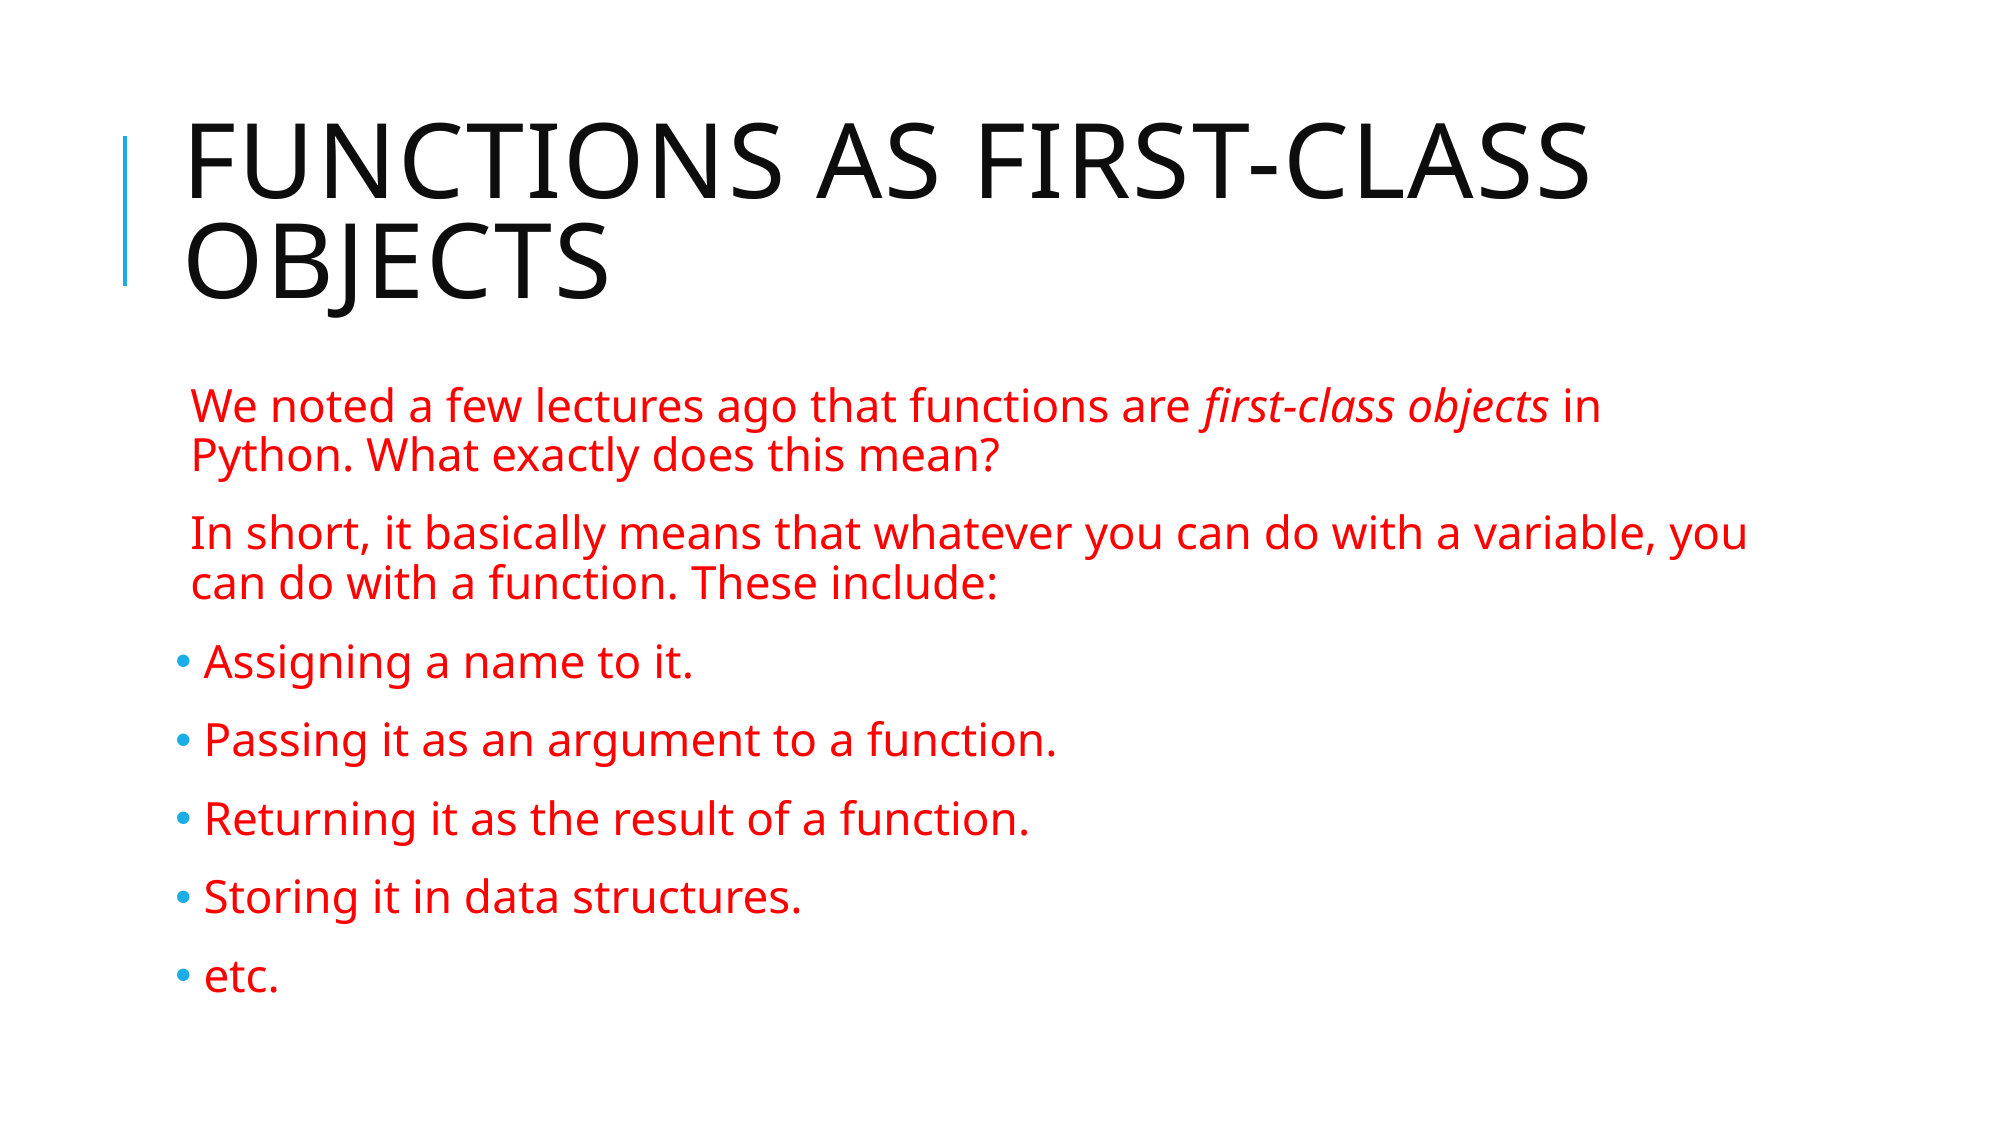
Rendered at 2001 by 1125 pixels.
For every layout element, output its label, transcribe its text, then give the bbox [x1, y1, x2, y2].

title Functions as first-class objects [168, 96, 1763, 342]
list We noted a few lectures ago that functions are first-class objects in Python. What exactly does this mean? In short, it basically means that whatever you can do with a variable, you can do with a function. These include: Assigning a name to it. Passing it as an argument to a function. Returning it as the result of a function. Storing it in data structures. etc. [168, 375, 1763, 1035]
